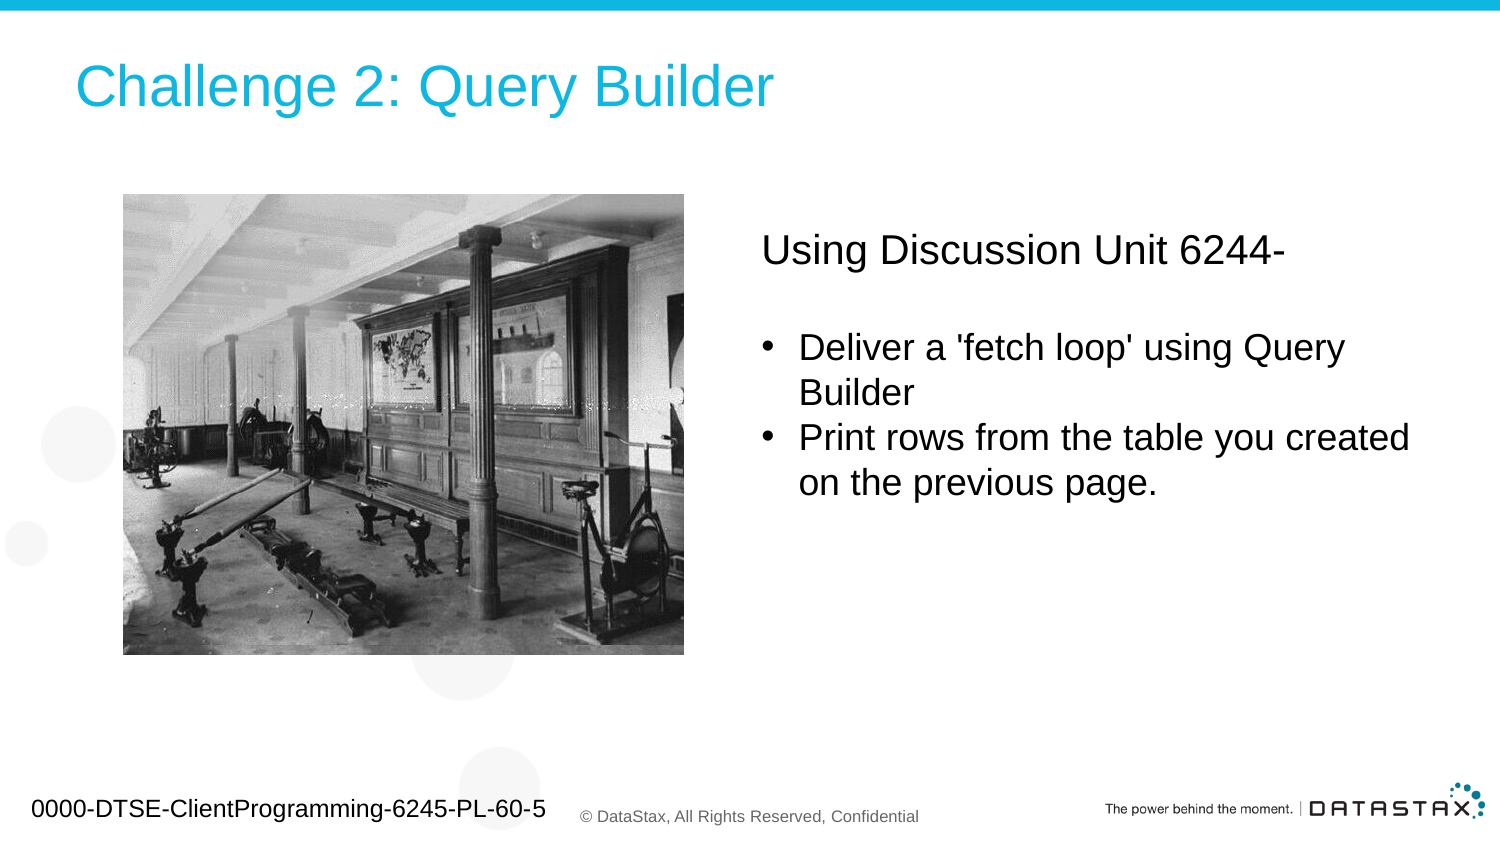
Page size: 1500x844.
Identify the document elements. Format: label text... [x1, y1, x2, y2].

text_box Using Discussion Unit 6244- Deliver a 'fetch loop' using Query Builder Print rows from the table you created on the previous page. [746, 215, 1449, 549]
picture [123, 194, 684, 655]
slide_number 0000-DTSE-ClientProgramming-6245-PL-60-5 [16, 785, 720, 831]
title Challenge 2: Query Builder [75, 44, 1425, 135]
picture [1090, 767, 1500, 834]
